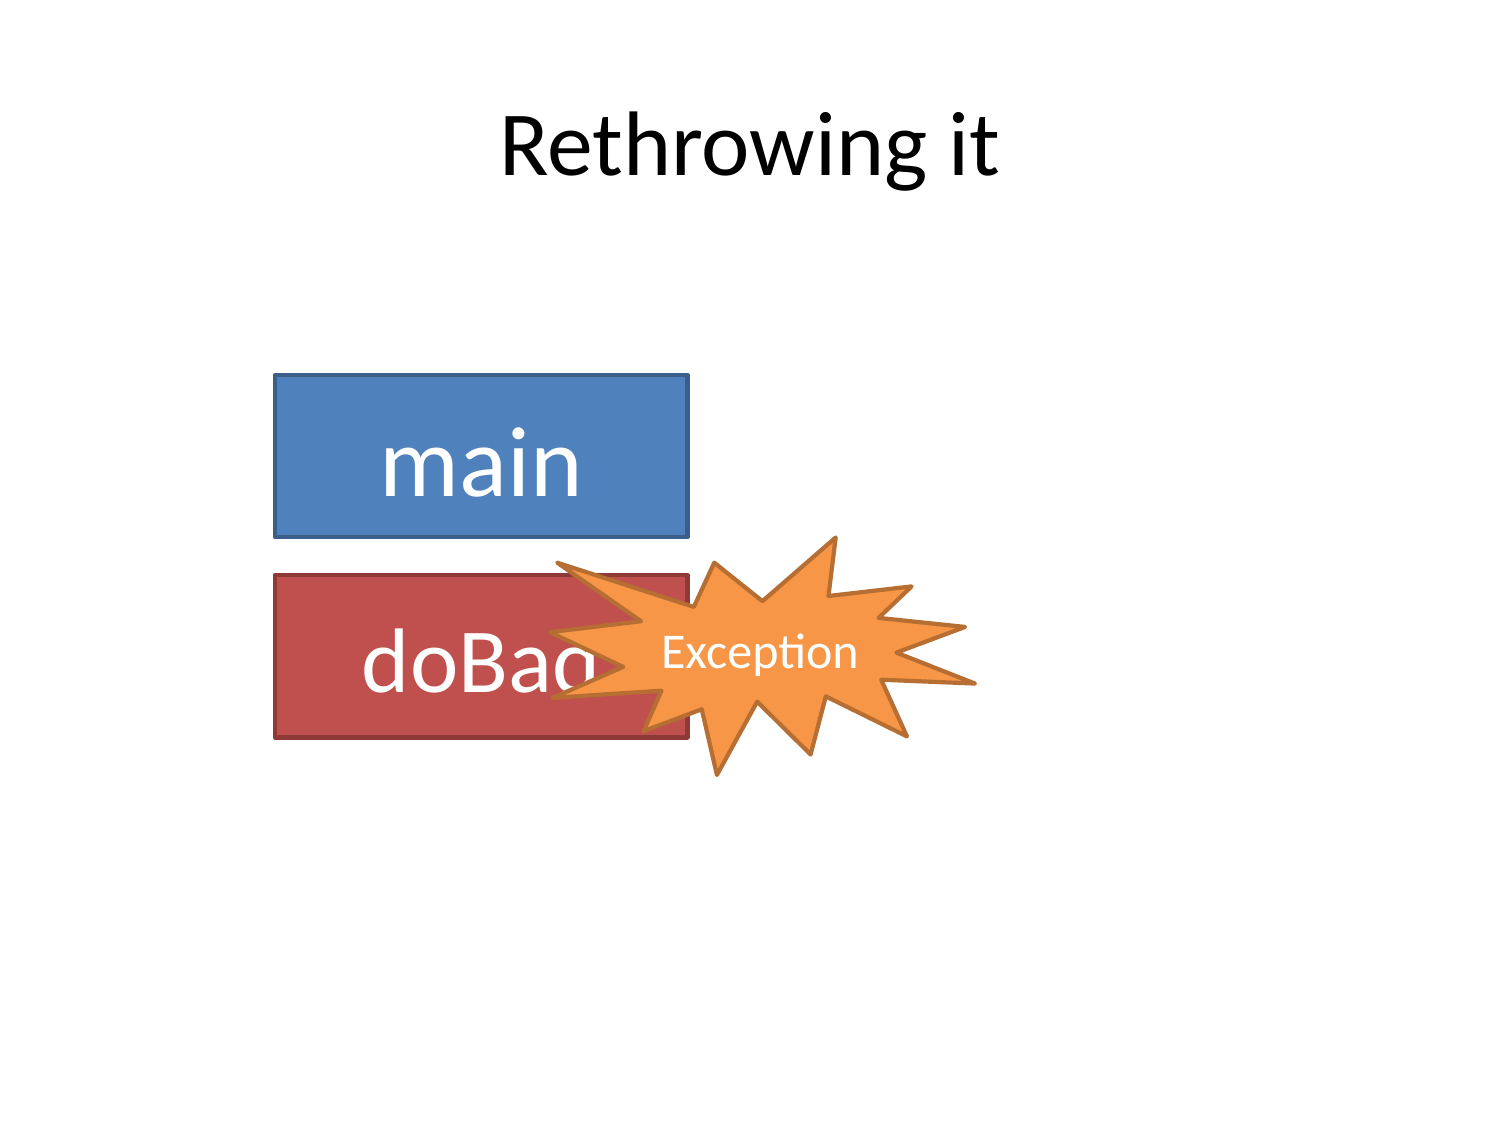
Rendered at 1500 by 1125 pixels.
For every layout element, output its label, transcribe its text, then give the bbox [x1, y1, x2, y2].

text_box Exception [547, 535, 978, 778]
title Rethrowing it [75, 45, 1425, 233]
text_box doBad [273, 573, 690, 740]
text_box main [273, 373, 690, 539]
